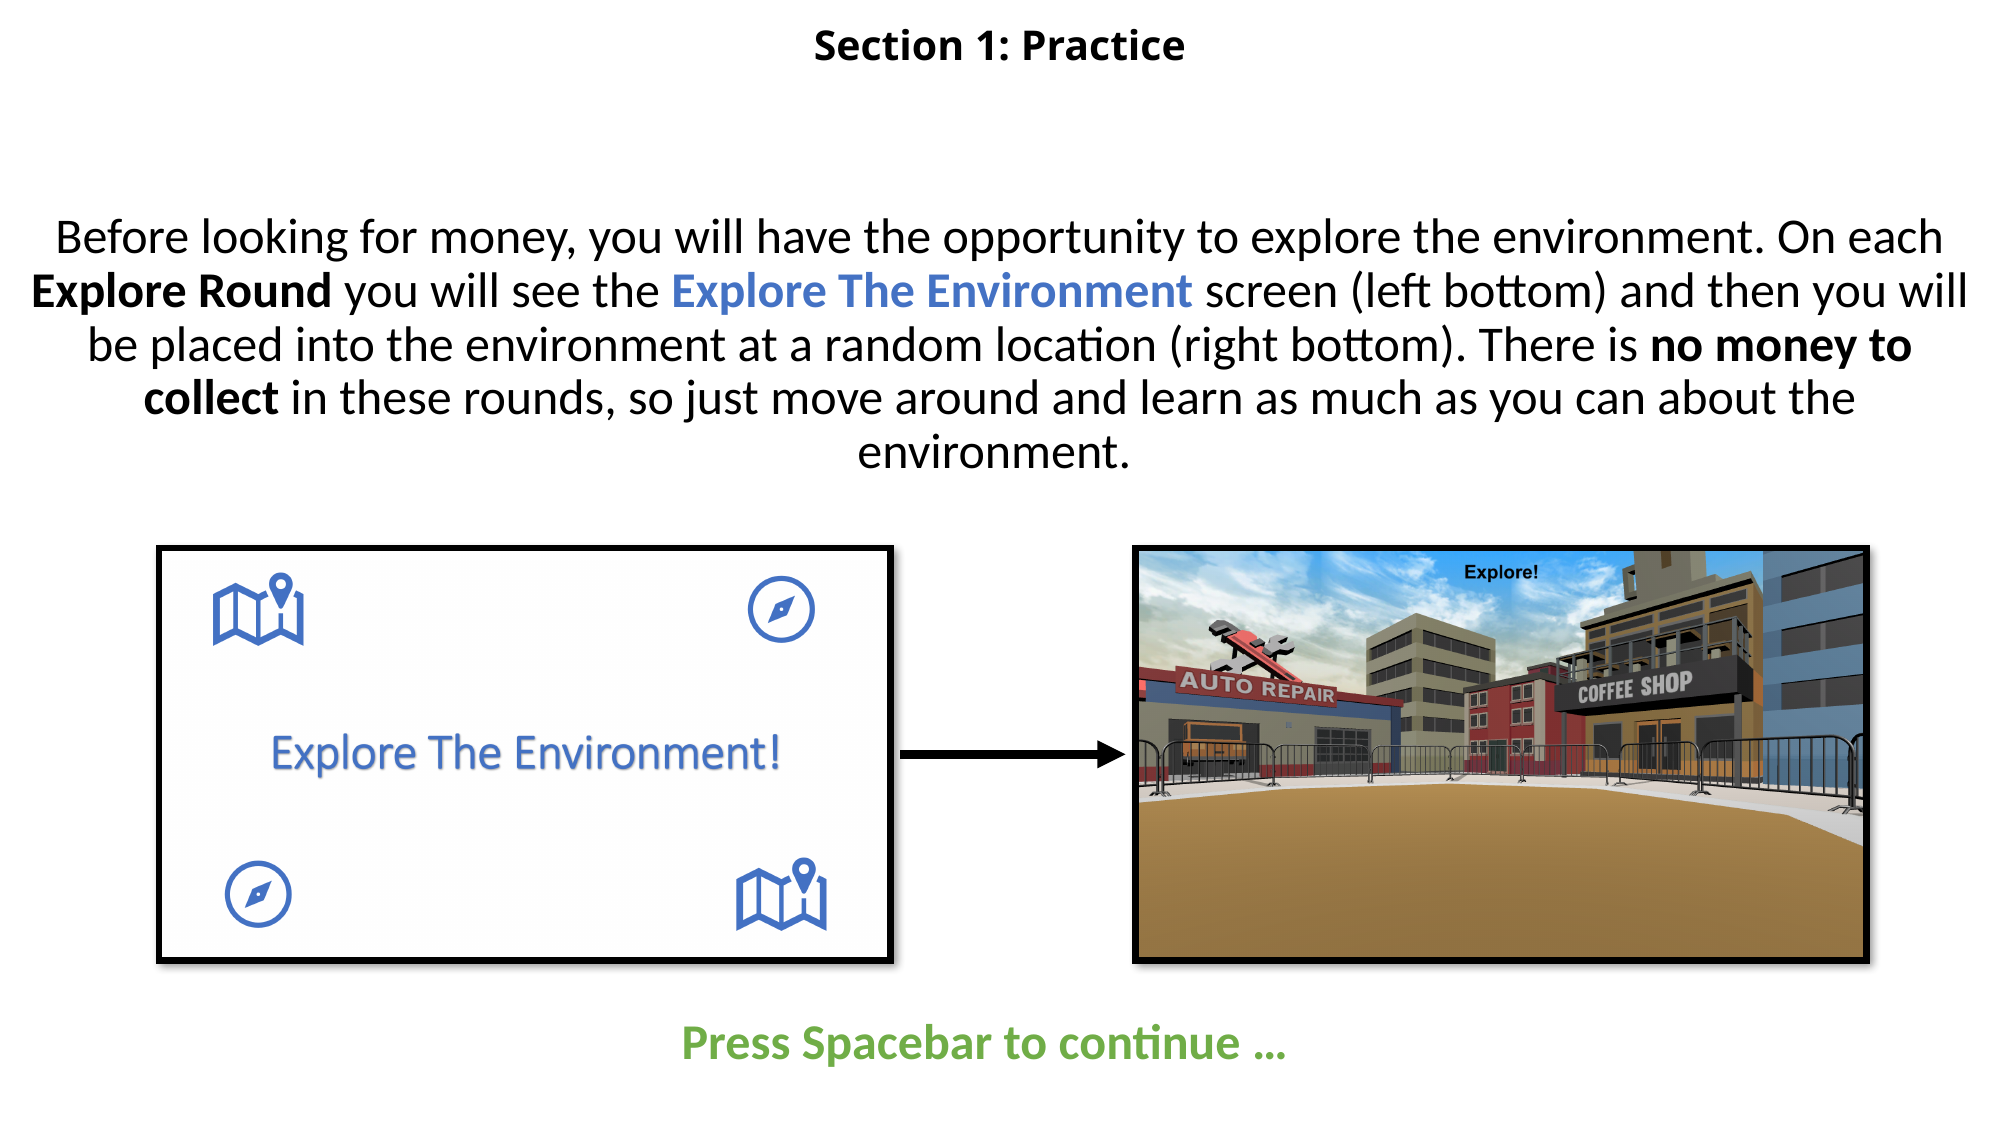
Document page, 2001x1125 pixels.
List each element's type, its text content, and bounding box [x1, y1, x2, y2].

title Section 1: Practice [0, 17, 2000, 77]
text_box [162, 551, 1126, 958]
text_box Press Spacebar to continue … [598, 1001, 1383, 1077]
picture [1138, 551, 1864, 958]
subtitle Before looking for money, you will have the opportunity to explore the environment. On each Explore Round you will see the Explore The Environment screen (left bottom) and then you will be placed into the environment at a random location (right bottom). There is no money to collect in these rounds, so just move around and learn as much as you can about the environment. [10, 202, 1990, 507]
